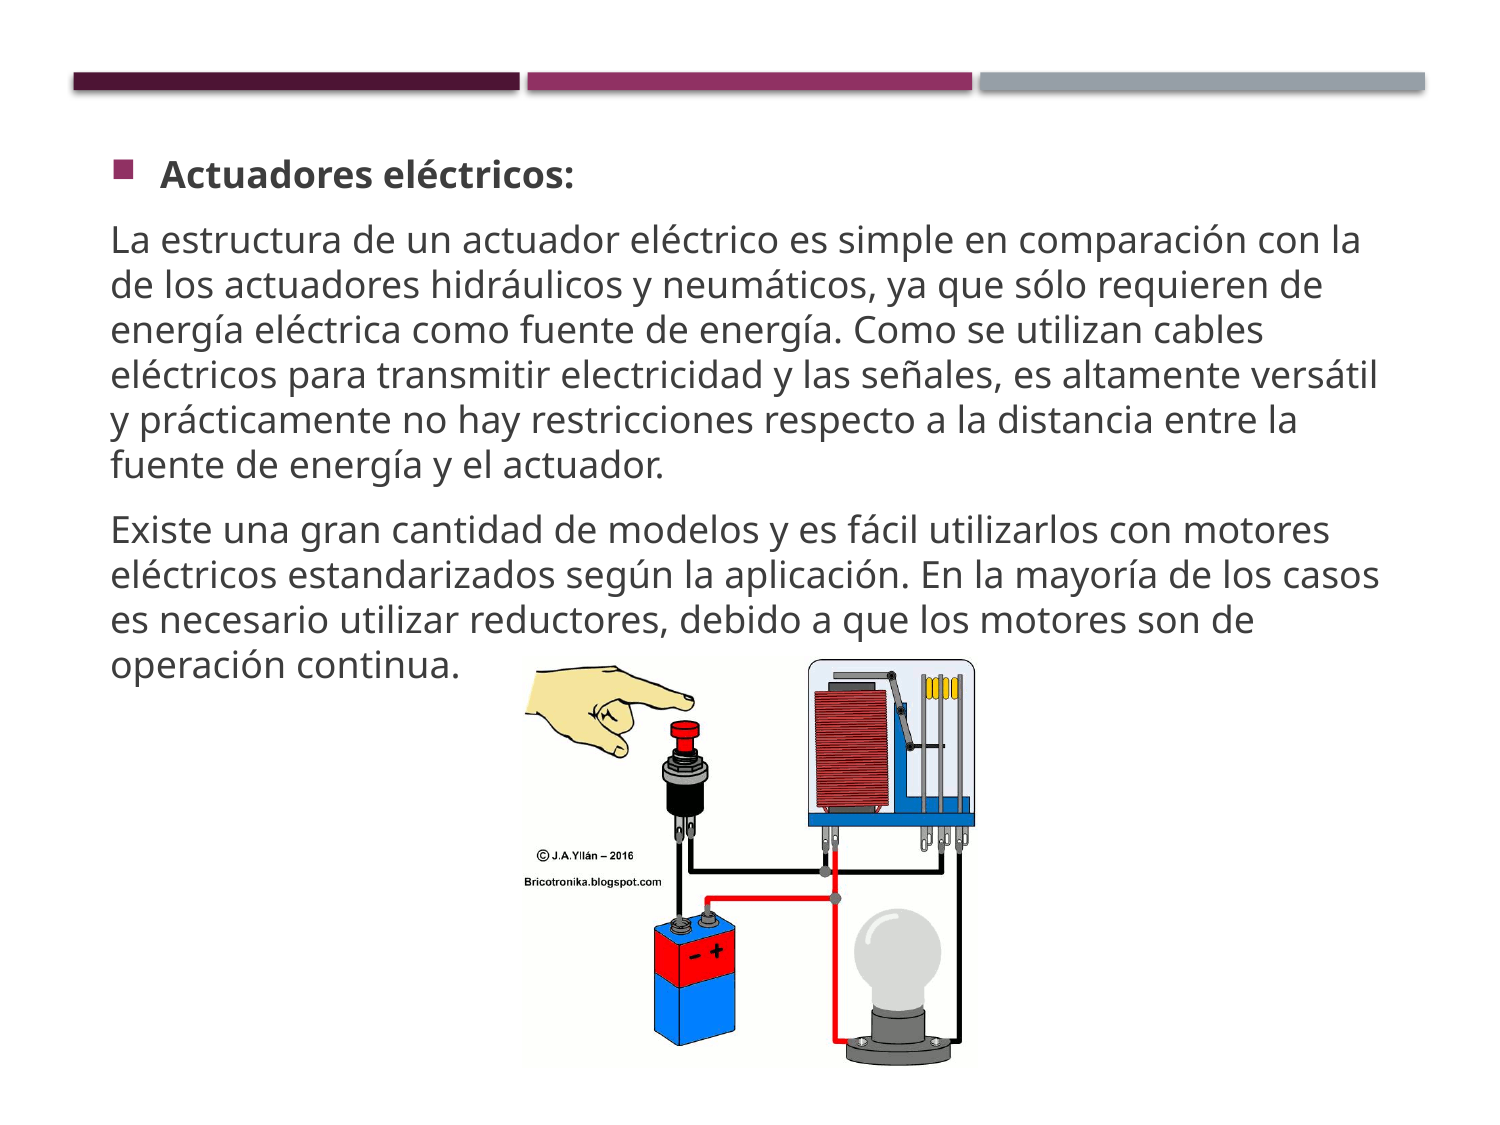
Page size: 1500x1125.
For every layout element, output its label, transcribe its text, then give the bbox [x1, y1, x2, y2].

picture [521, 656, 979, 1069]
text_box Actuadores eléctricos: La estructura de un actuador eléctrico es simple en comparación con la de los actuadores hidráulicos y neumáticos, ya que sólo requieren de energía eléctrica como fuente de energía. Como se utilizan cables eléctricos para transmitir electricidad y las señales, es altamente versátil y prácticamente no hay restricciones respecto a la distancia entre la fuente de energía y el actuador. Existe una gran cantidad de modelos y es fácil utilizarlos con motores eléctricos estandarizados según la aplicación. En la mayoría de los casos es necesario utilizar reductores, debido a que los motores son de operación continua. [95, 144, 1406, 740]
